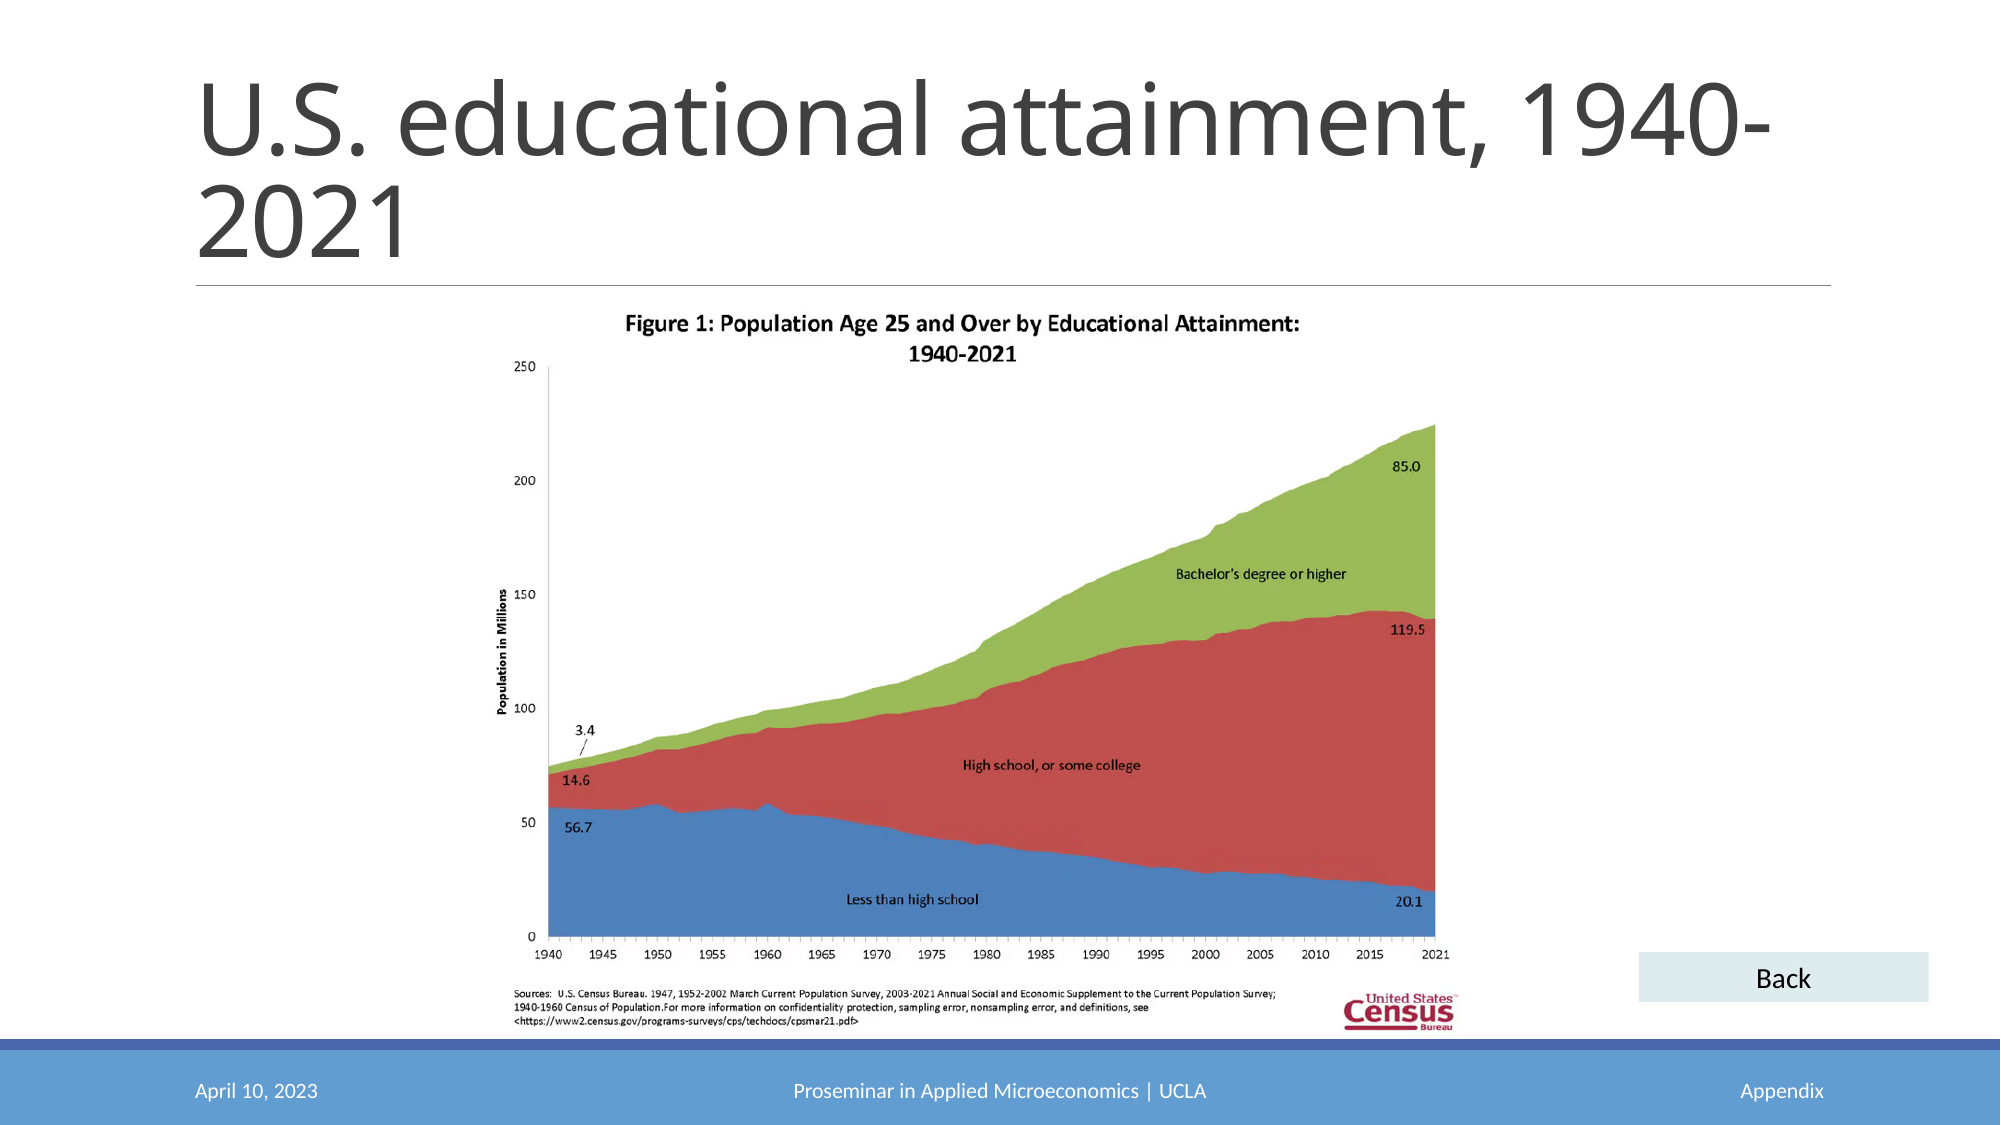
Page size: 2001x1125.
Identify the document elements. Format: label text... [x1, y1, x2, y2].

footer Proseminar in Applied Microeconomics | UCLA [604, 1059, 1396, 1120]
title U.S. educational attainment, 1940-2021 [180, 47, 1830, 285]
slide_number Appendix [1624, 1059, 1840, 1120]
picture [473, 305, 1475, 1038]
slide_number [180, 1059, 586, 1120]
text_box Back [1638, 952, 1929, 1002]
